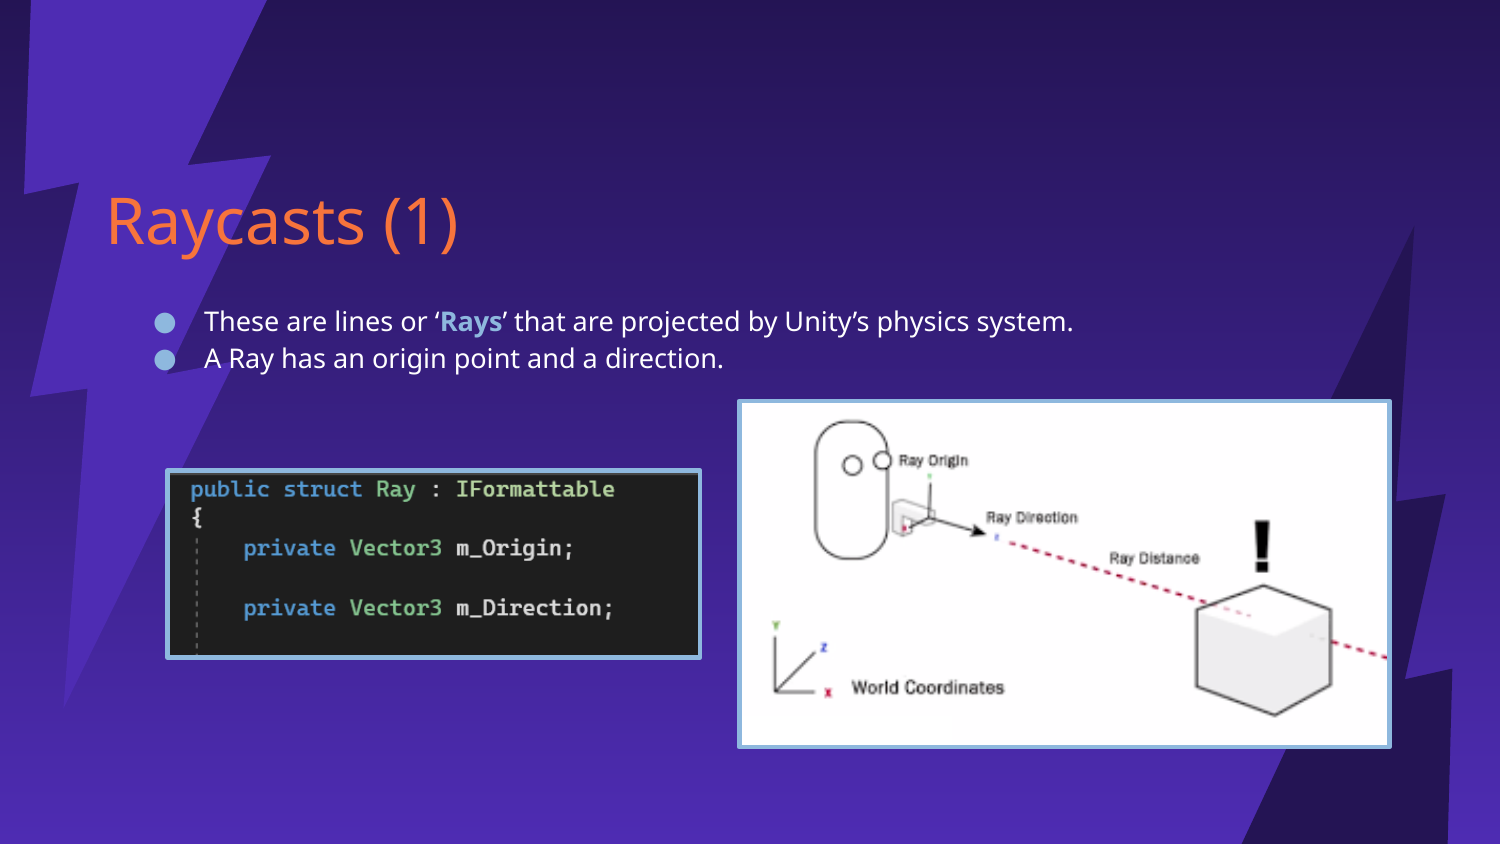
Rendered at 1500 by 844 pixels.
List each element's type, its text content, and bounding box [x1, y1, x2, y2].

title Raycasts (1) [90, 158, 1160, 278]
subtitle These are lines or ‘Rays’ that are projected by Unity’s physics system. A Ray has an origin point and a direction. [114, 284, 1459, 501]
picture [741, 402, 1388, 746]
picture [169, 472, 698, 656]
